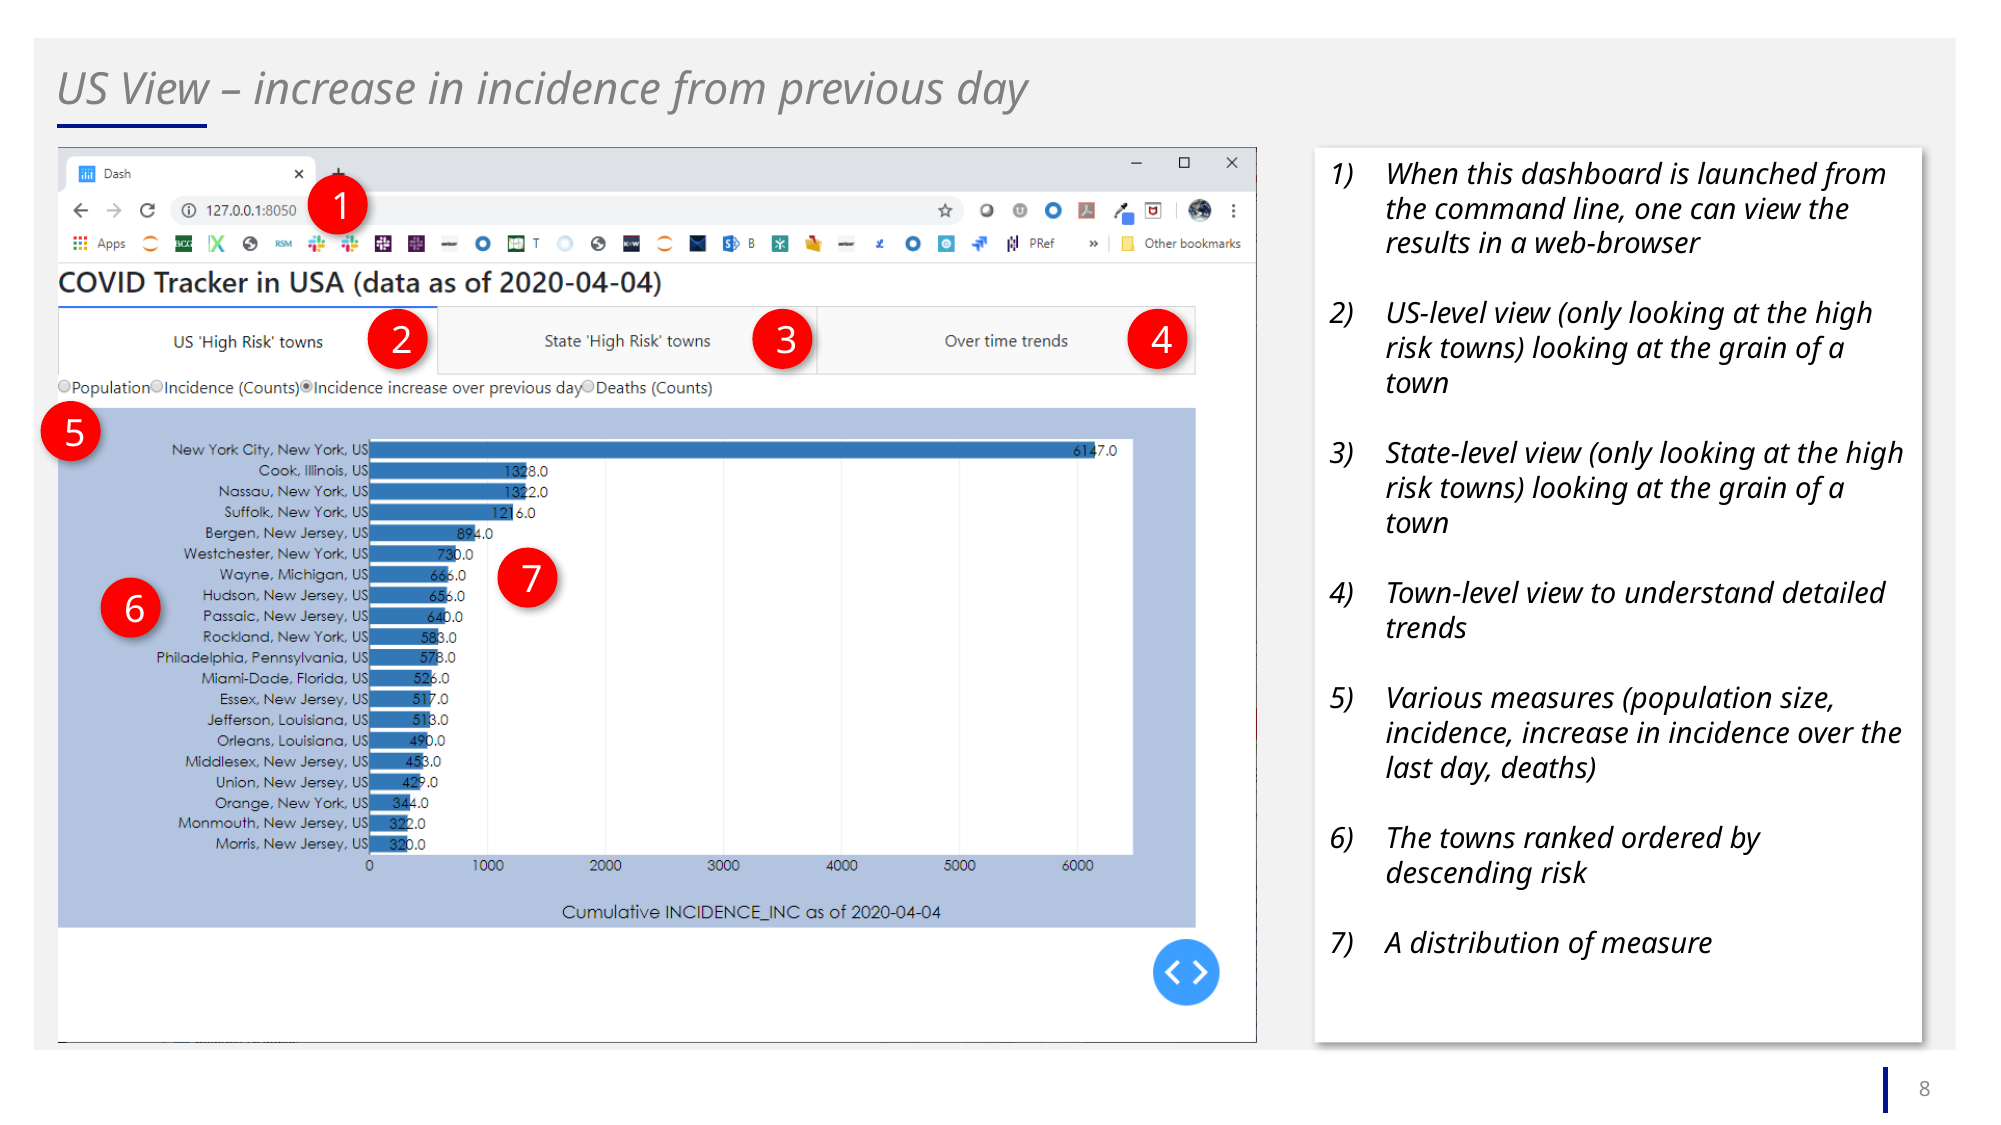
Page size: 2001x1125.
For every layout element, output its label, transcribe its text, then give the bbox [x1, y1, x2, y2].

text_box 5 [39, 402, 58, 460]
title US View – increase in incidence from previous day [40, 57, 1894, 123]
slide_number 8 [1894, 1067, 1956, 1113]
text_box When this dashboard is launched from the command line, one can view the results in a web-browser US-level view (only looking at the high risk towns) looking at the grain of a town State-level view (only looking at the high risk towns) looking at the grain of a town Town-level view to understand detailed trends Various measures (population size, incidence, increase in incidence over the last day, deaths) The towns ranked ordered by descending risk A distribution of measure [1314, 147, 1922, 1043]
picture [58, 147, 1257, 1043]
